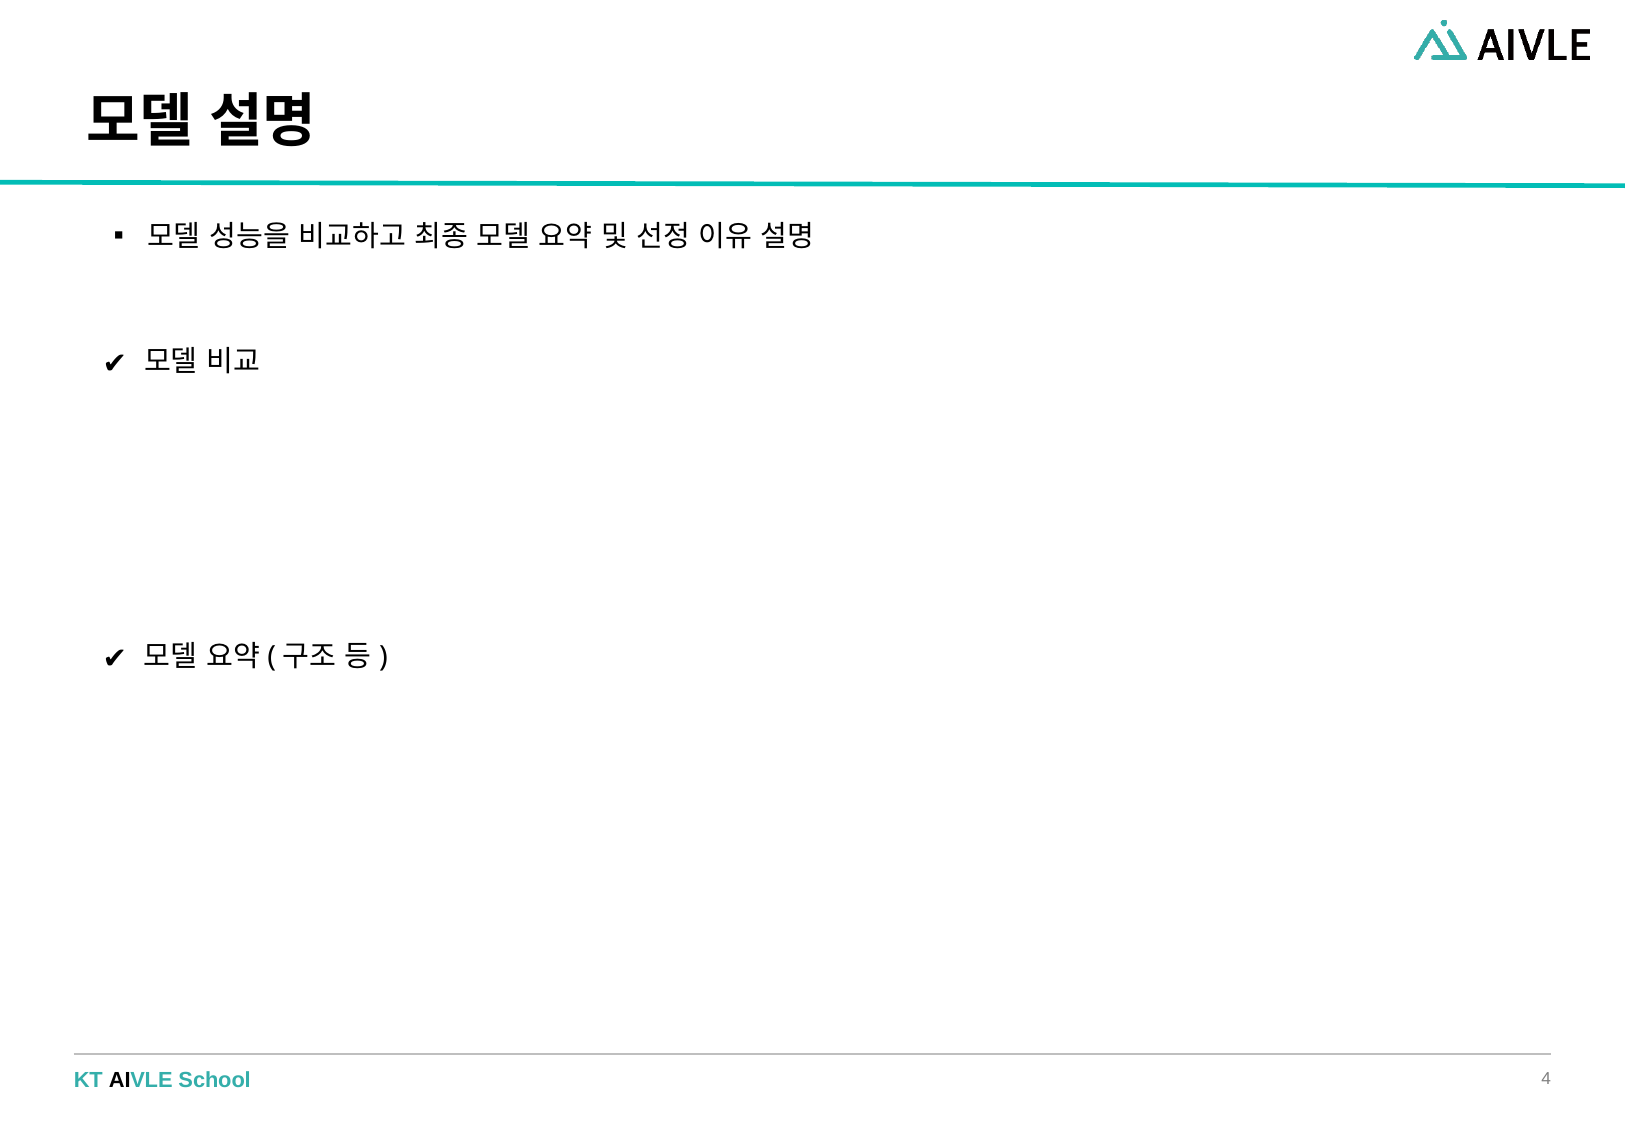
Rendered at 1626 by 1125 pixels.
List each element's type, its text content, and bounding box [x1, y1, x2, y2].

picture [1414, 20, 1590, 60]
text_box 모델 요약(구조 등) [87, 634, 403, 681]
text_box 모델 비교 [87, 339, 276, 386]
title 모델 설명 [70, 83, 594, 181]
text_box 모델 성능을 비교하고 최종 모델 요약 및 선정 이유 설명 [96, 209, 831, 260]
